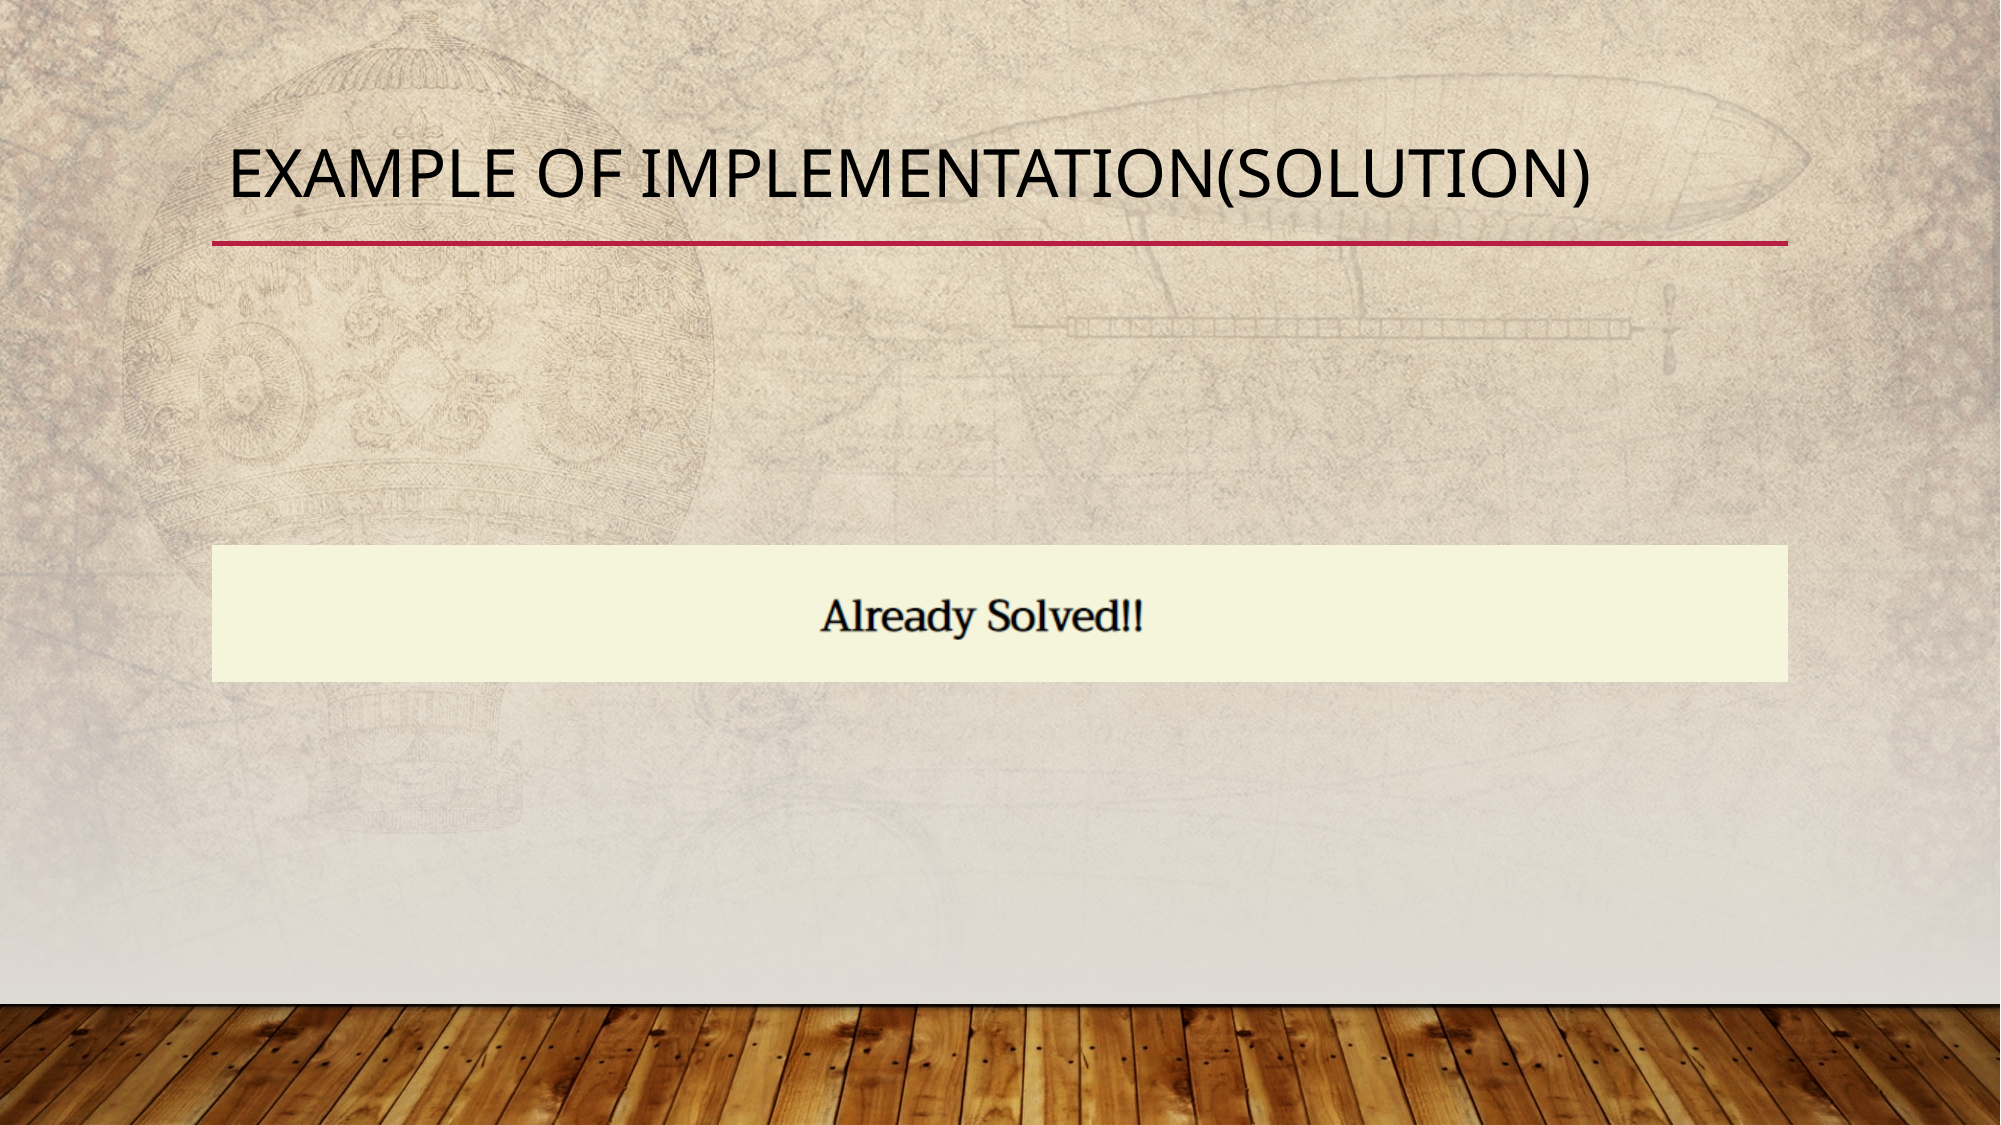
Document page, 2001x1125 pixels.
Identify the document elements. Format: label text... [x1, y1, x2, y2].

title Example of implementation(solution) [212, 131, 1788, 305]
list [211, 545, 1788, 682]
picture [0, 1004, 2000, 1125]
